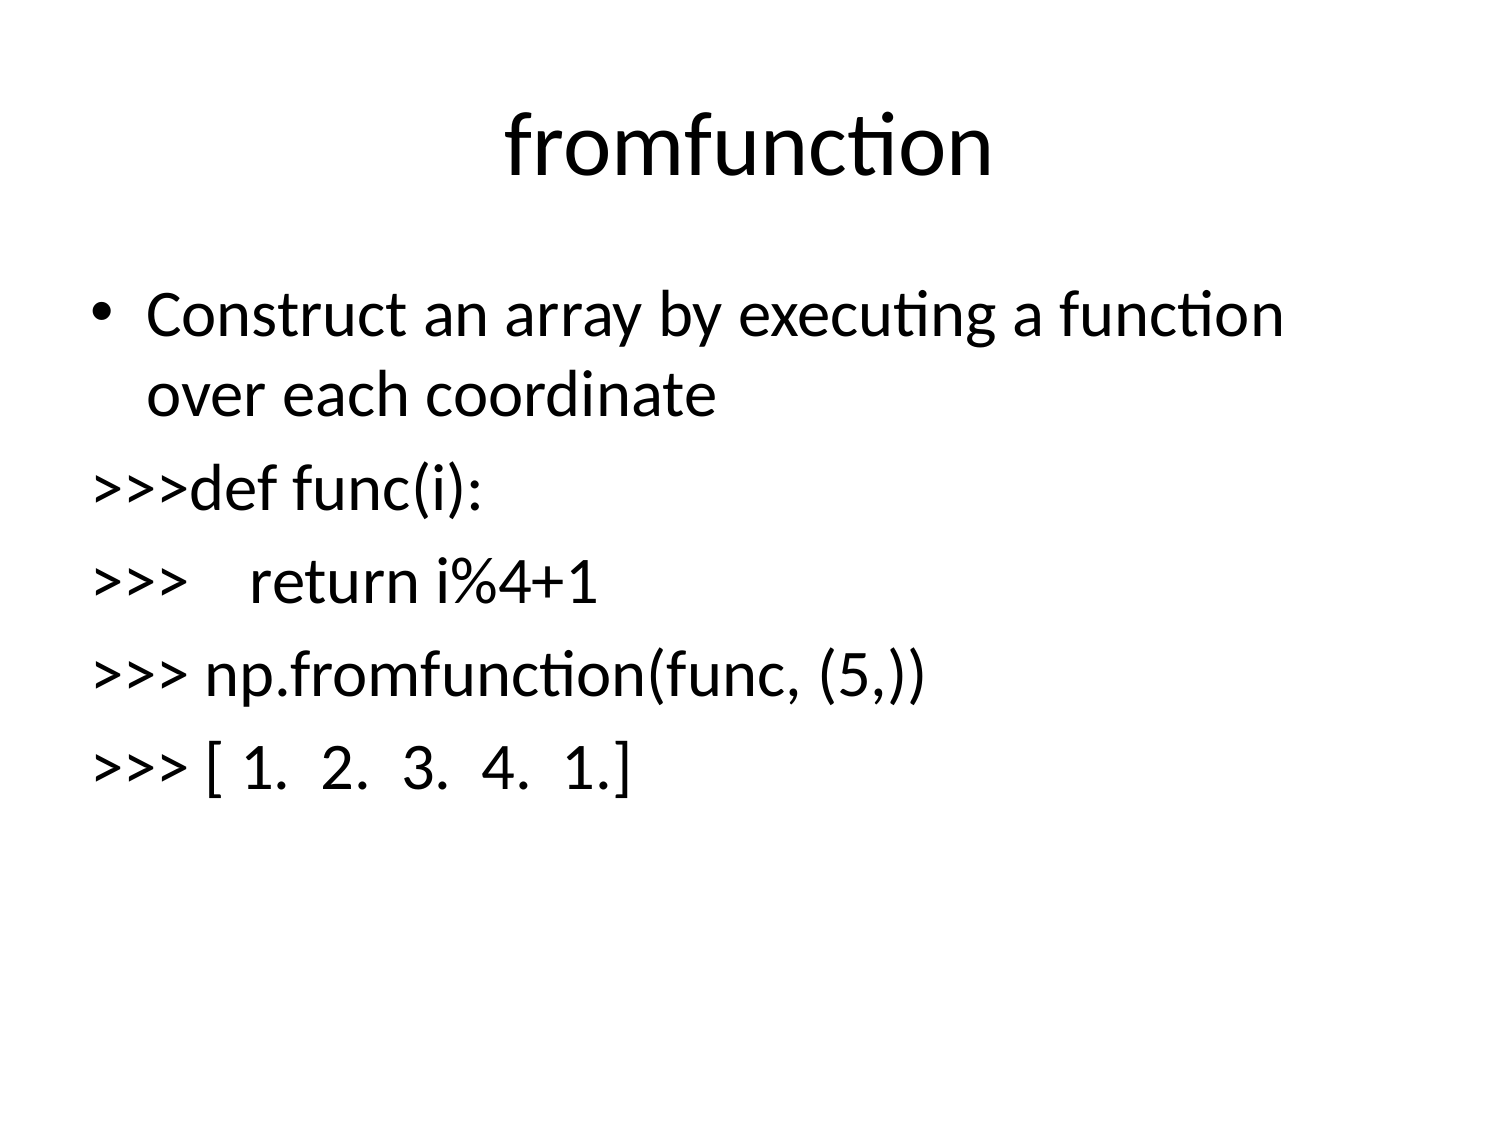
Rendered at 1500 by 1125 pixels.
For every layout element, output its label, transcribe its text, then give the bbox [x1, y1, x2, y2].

list Construct an array by executing a function over each coordinate >>>def func(i): >>> return i%4+1 >>> np.fromfunction(func, (5,)) >>> [ 1. 2. 3. 4. 1.] [75, 262, 1425, 1005]
title fromfunction [75, 45, 1425, 233]
